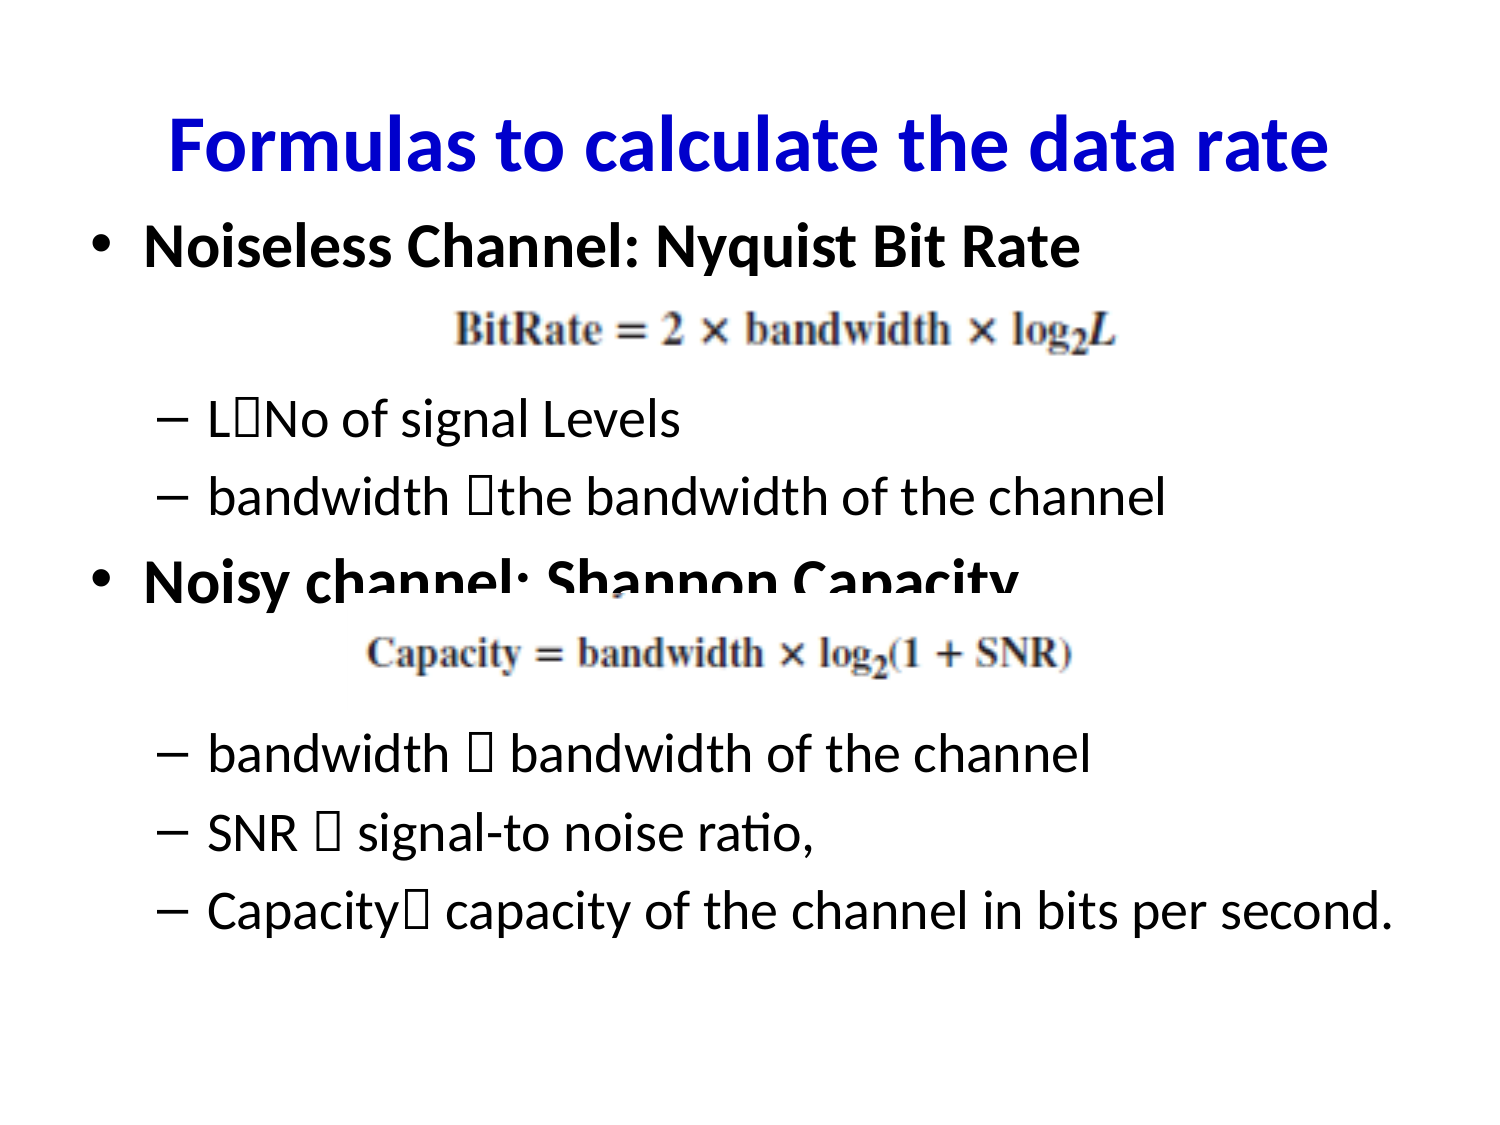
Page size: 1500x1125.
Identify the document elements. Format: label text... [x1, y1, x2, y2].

title Formulas to calculate the data rate [75, 45, 1425, 196]
picture [418, 276, 1159, 386]
picture [345, 593, 1105, 710]
list Noiseless Channel: Nyquist Bit Rate LNo of signal Levels bandwidth the bandwidth of the channel Noisy channel: Shannon Capacity bandwidth  bandwidth of the channel SNR  signal-to noise ratio, Capacity capacity of the channel in bits per second. [75, 196, 1425, 1005]
